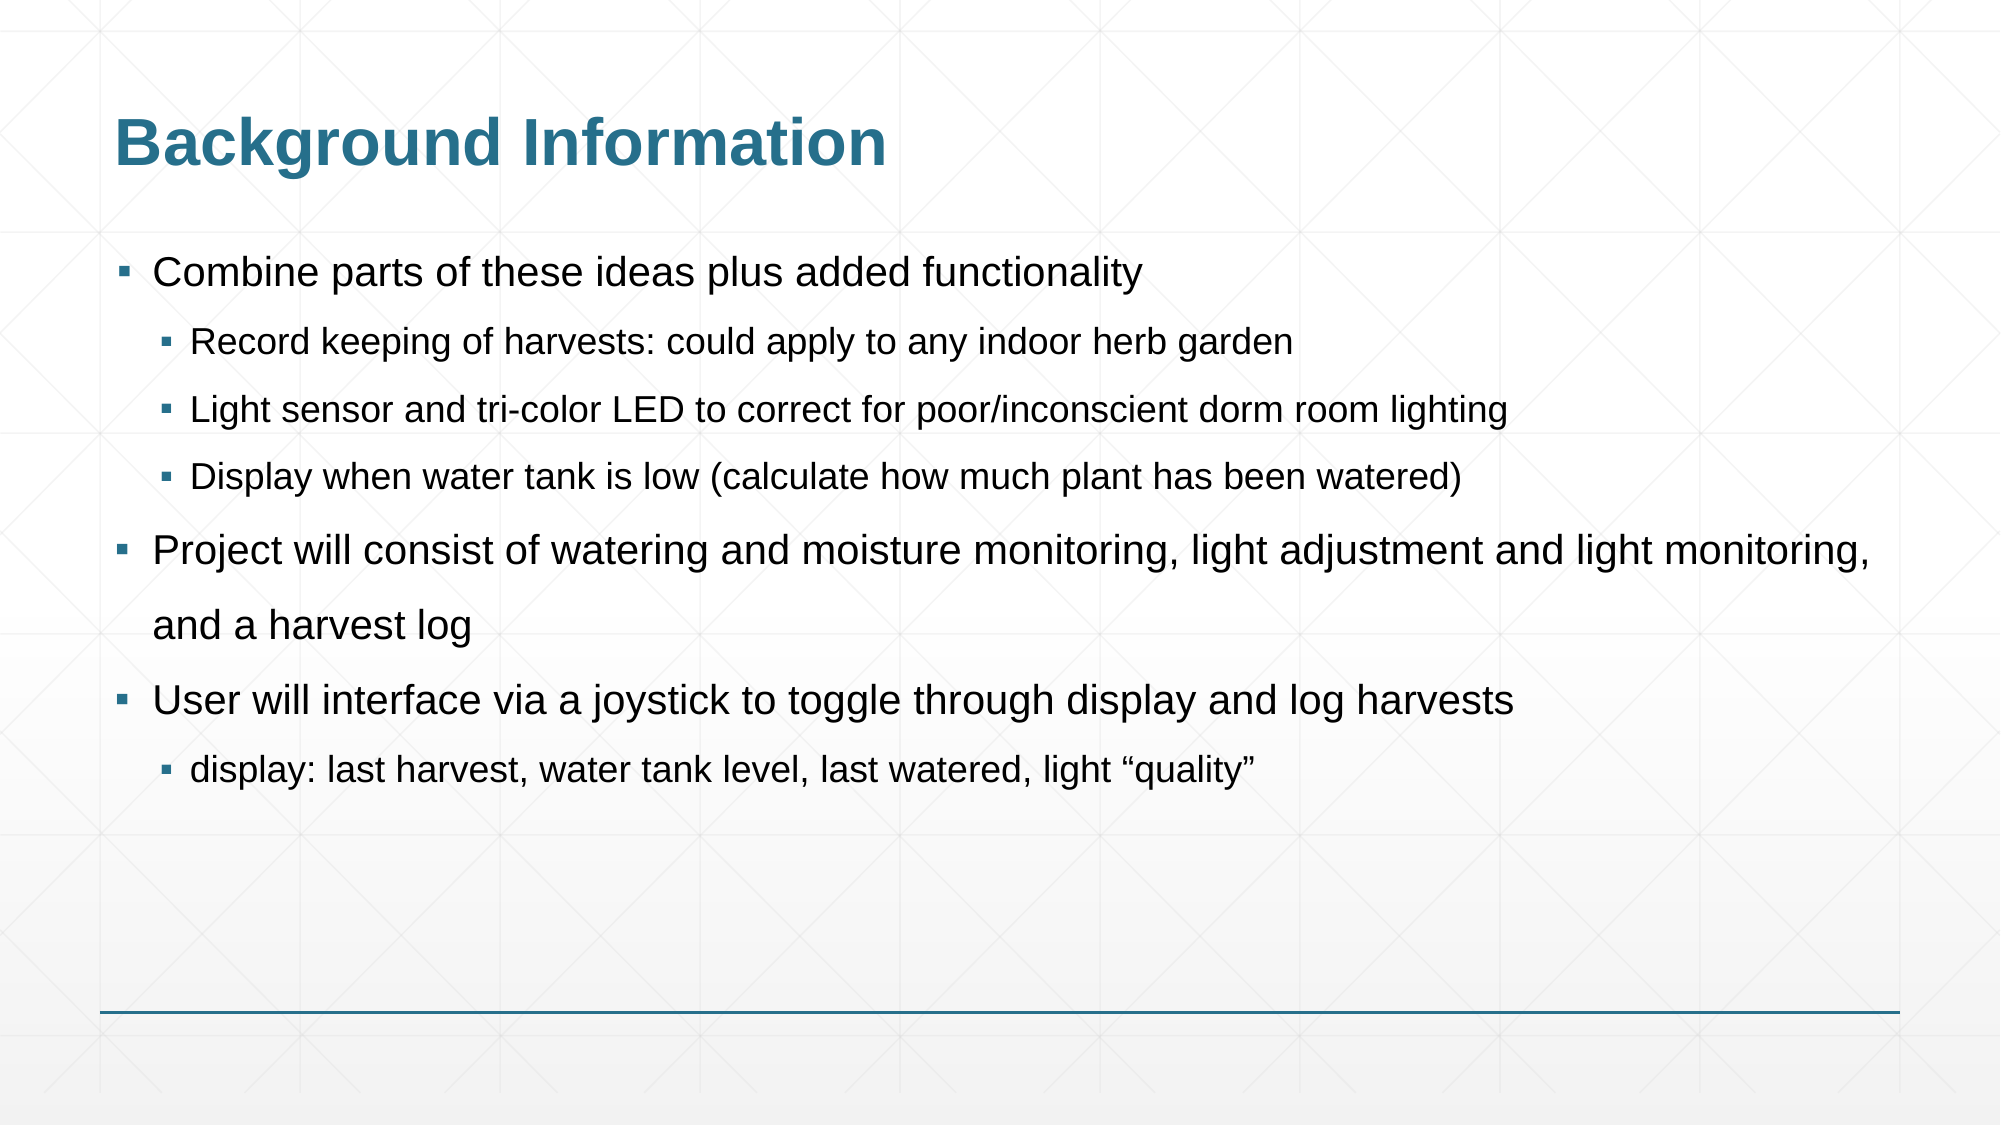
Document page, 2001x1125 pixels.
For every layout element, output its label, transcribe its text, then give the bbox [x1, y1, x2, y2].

list Combine parts of these ideas plus added functionality Record keeping of harvests: could apply to any indoor herb garden Light sensor and tri-color LED to correct for poor/inconscient dorm room lighting Display when water tank is low (calculate how much plant has been watered) Project will consist of watering and moisture monitoring, light adjustment and light monitoring, and a harvest log User will interface via a joystick to toggle through display and log harvests display: last harvest, water tank level, last watered, light “quality” [99, 212, 1900, 988]
title Background Information [99, 37, 1900, 188]
